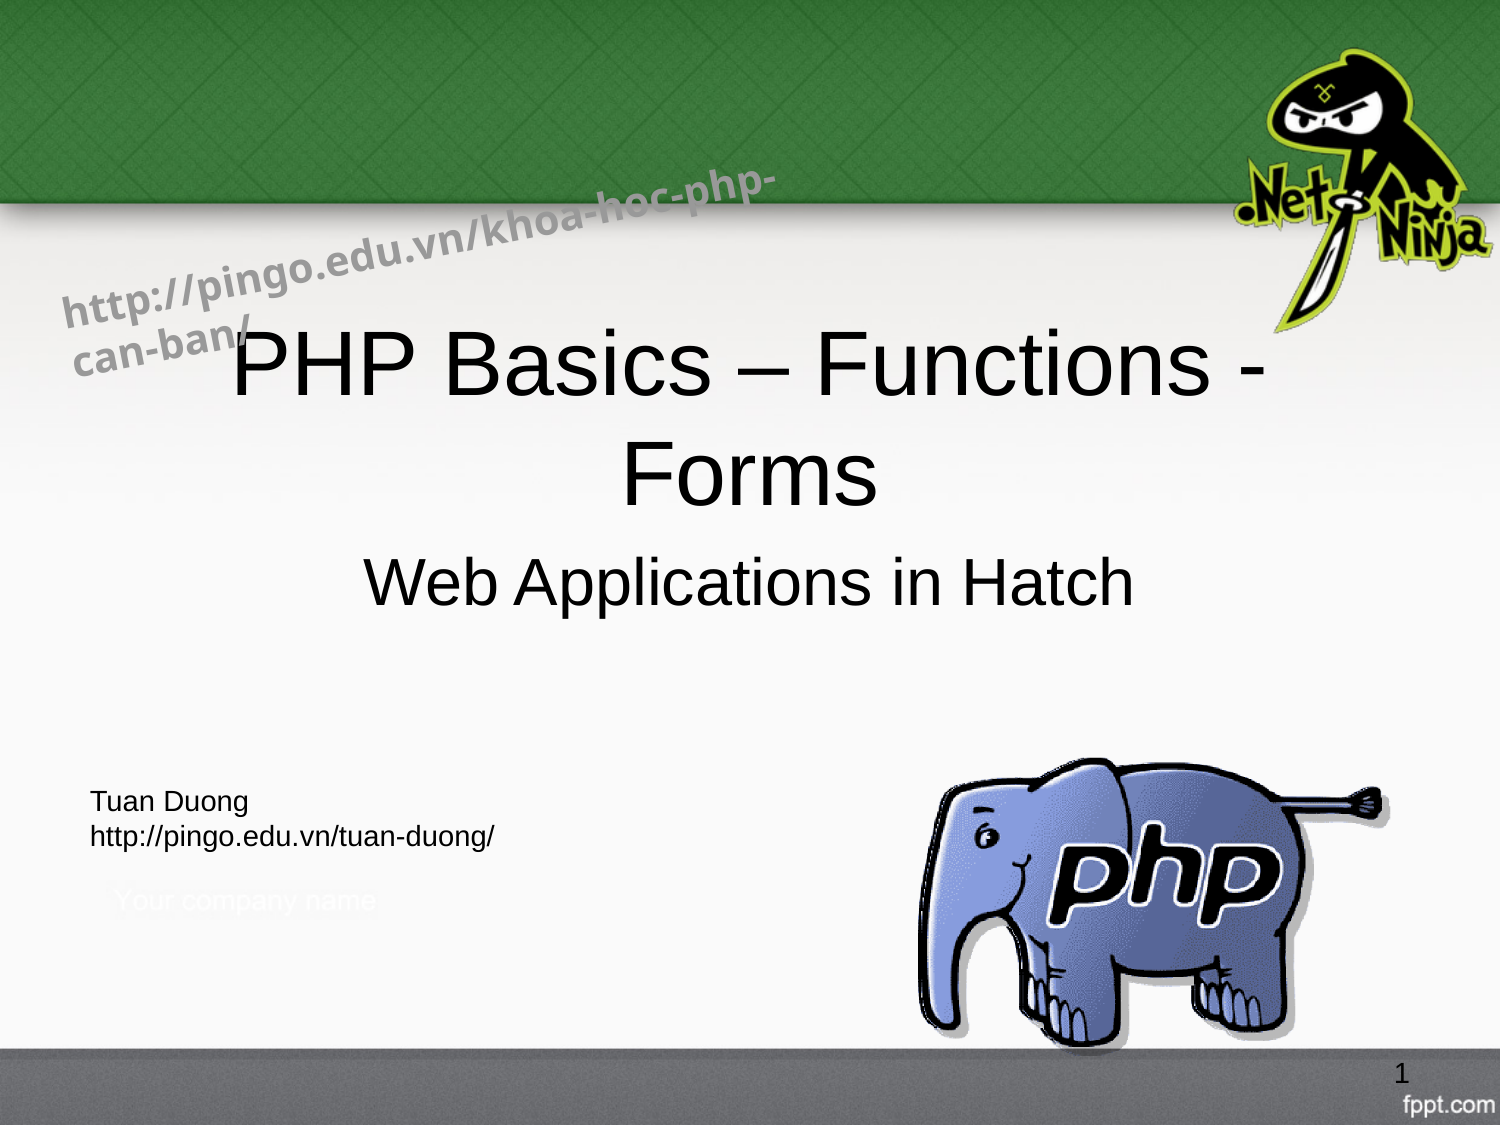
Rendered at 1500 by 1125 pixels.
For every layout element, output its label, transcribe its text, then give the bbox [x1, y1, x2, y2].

text_box Tuan Duong http://pingo.edu.vn/tuan-duong/ [75, 774, 625, 831]
text_box PHP Basics – Functions - Forms [74, 288, 1425, 531]
slide_number 1 [1074, 1046, 1426, 1125]
text_box [74, 831, 838, 963]
text_box http://pingo.edu.vn/khoa-hoc-php-can-ban/ [41, 125, 871, 397]
picture [0, 0, 1500, 1125]
text_box Web Applications in Hatch [74, 531, 1425, 625]
